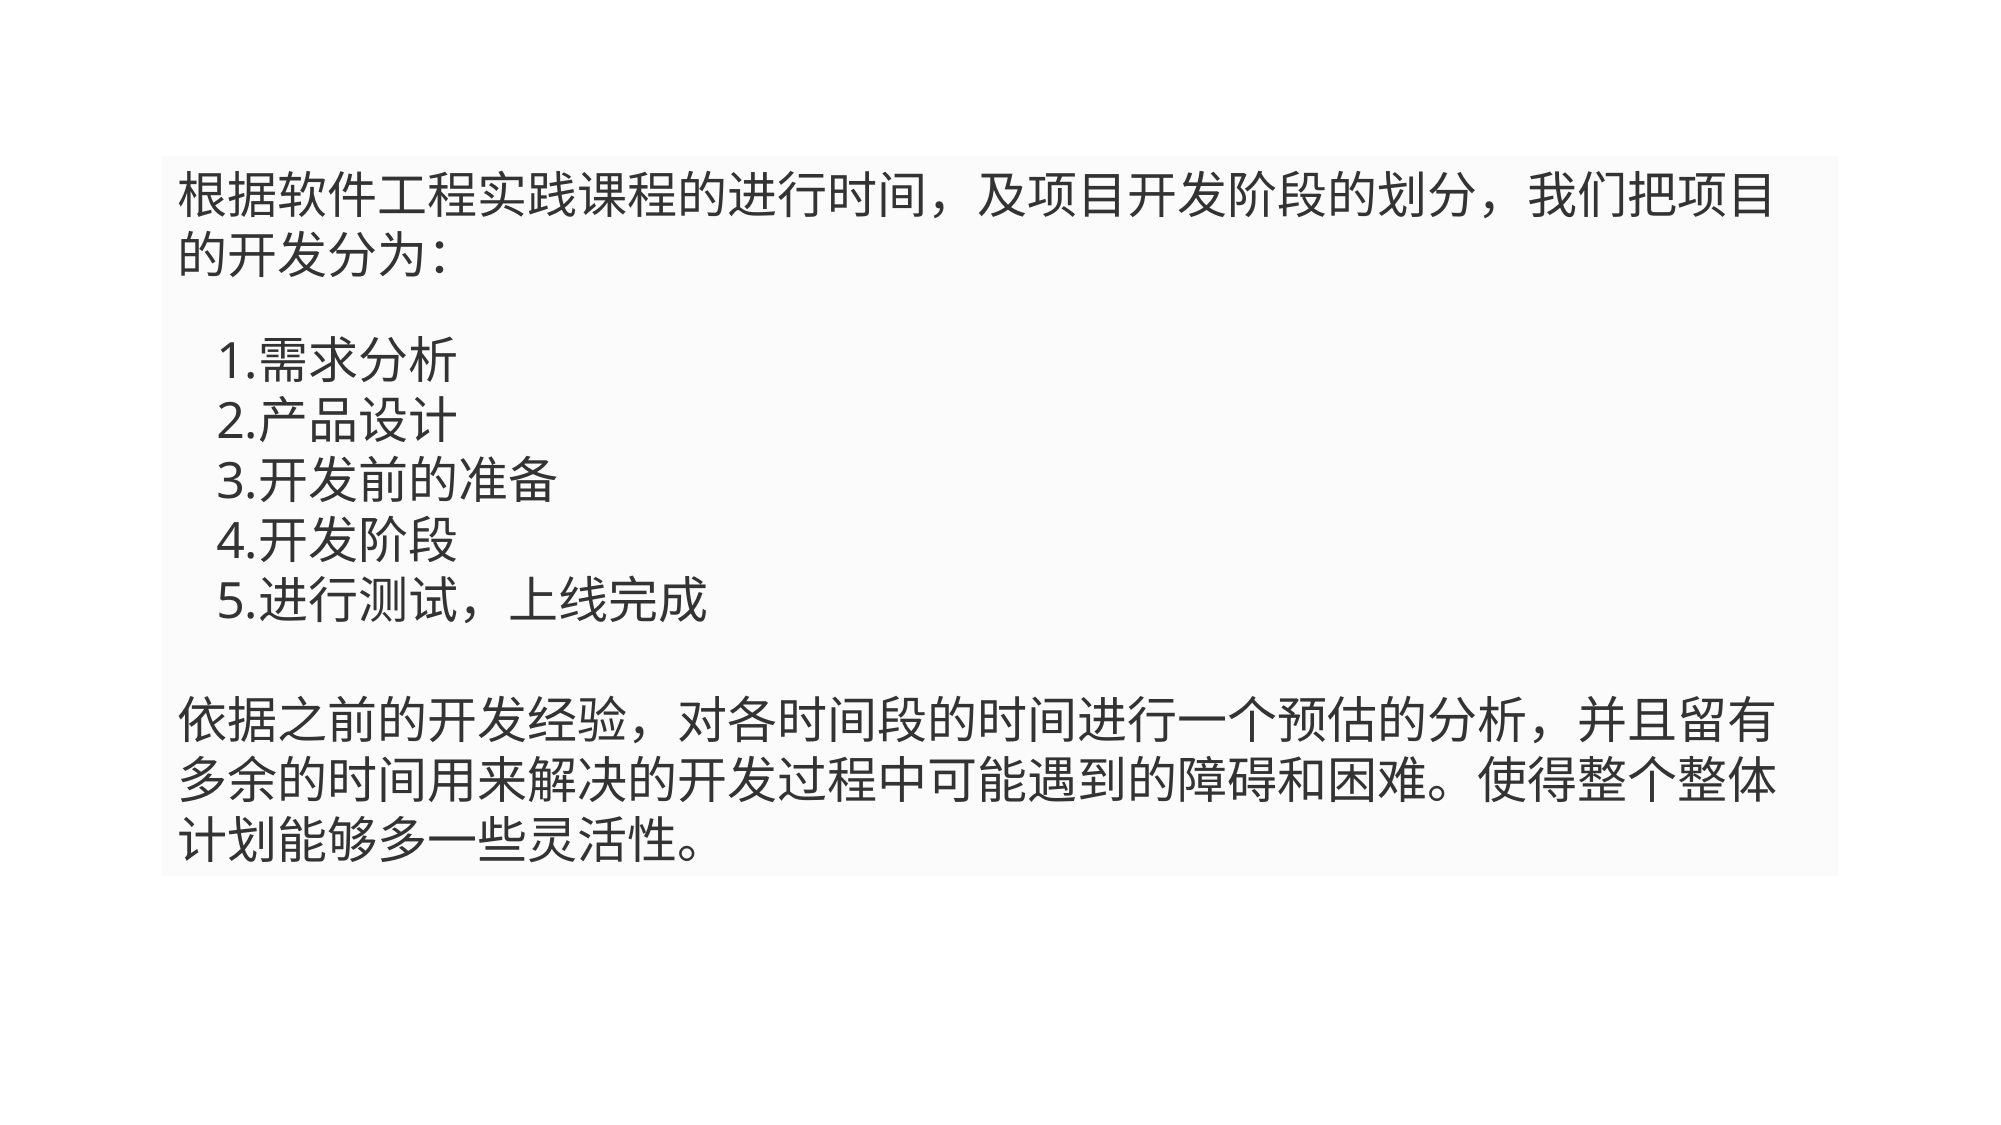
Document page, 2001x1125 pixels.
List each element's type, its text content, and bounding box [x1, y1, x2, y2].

text_box 根据软件工程实践课程的进行时间，及项目开发阶段的划分，我们把项目的开发分为： 需求分析 产品设计 开发前的准备 开发阶段 进行测试，上线完成 依据之前的开发经验，对各时间段的时间进行一个预估的分析，并且留有多余的时间用来解决的开发过程中可能遇到的障碍和困难。使得整个整体计划能够多一些灵活性。 [161, 155, 1838, 876]
